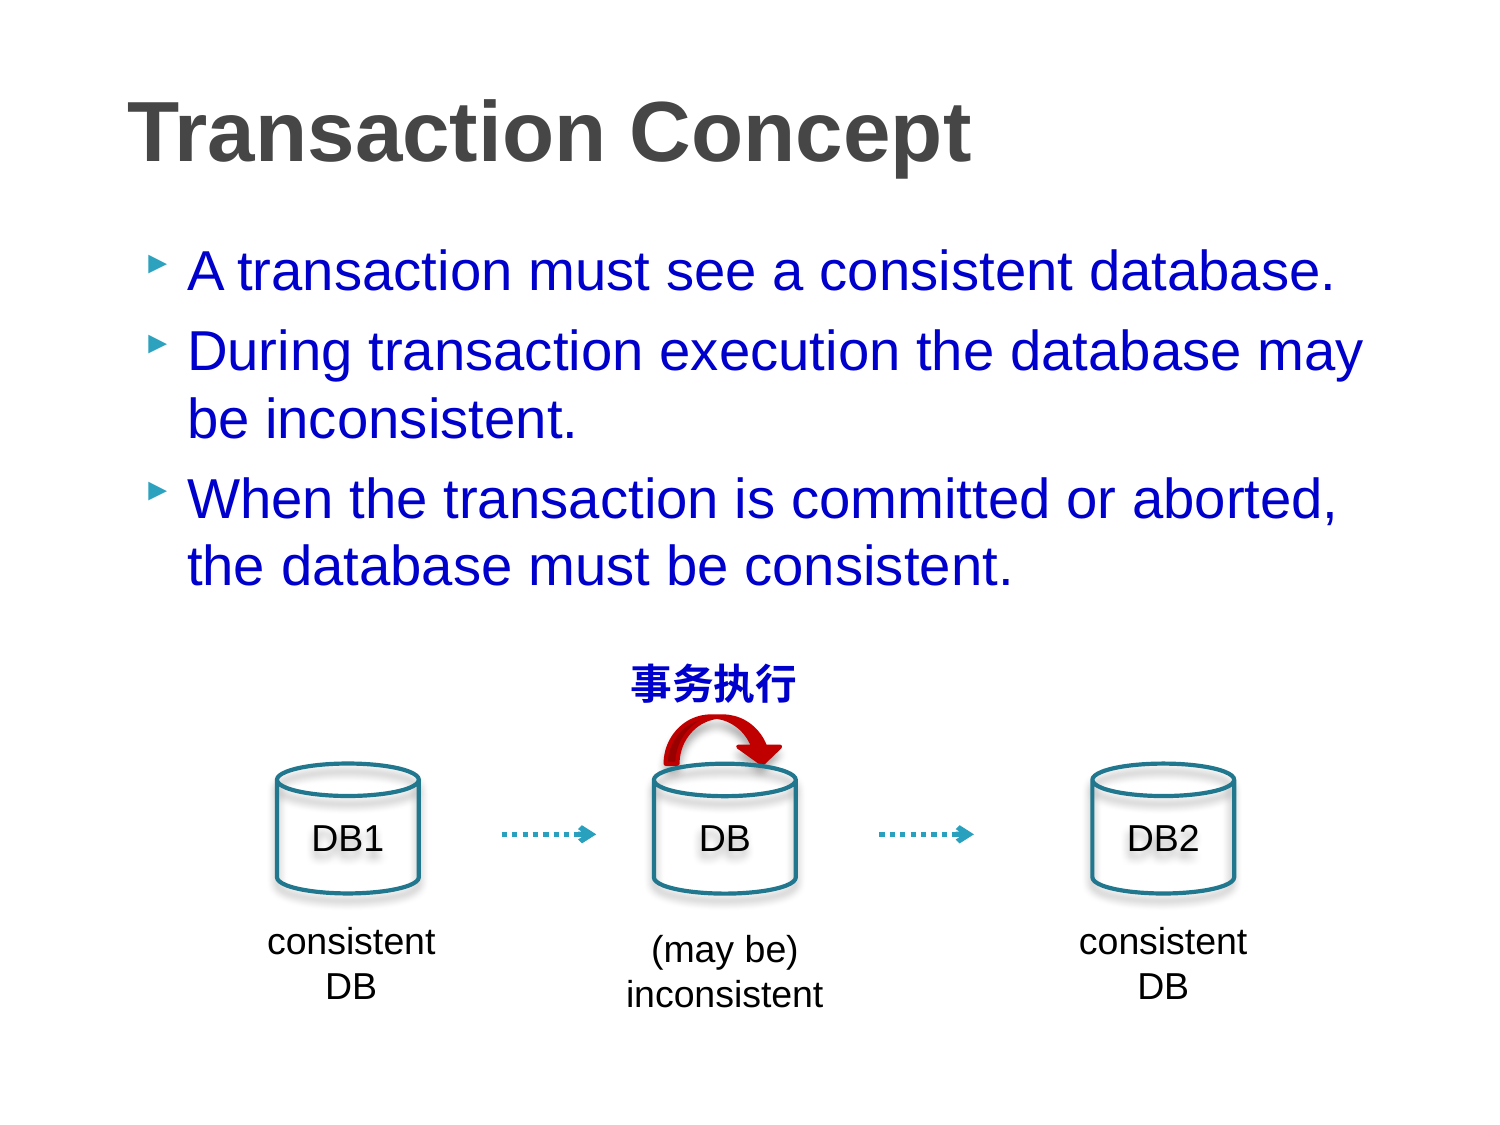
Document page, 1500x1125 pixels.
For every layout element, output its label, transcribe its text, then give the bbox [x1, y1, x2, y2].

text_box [231, 763, 471, 1017]
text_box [501, 650, 845, 1024]
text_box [879, 763, 1283, 1017]
list A transaction must see a consistent database. During transaction execution the database may be inconsistent. When the transaction is committed or aborted, the database must be consistent. [112, 226, 1388, 880]
title Transaction Concept [112, 64, 1388, 190]
